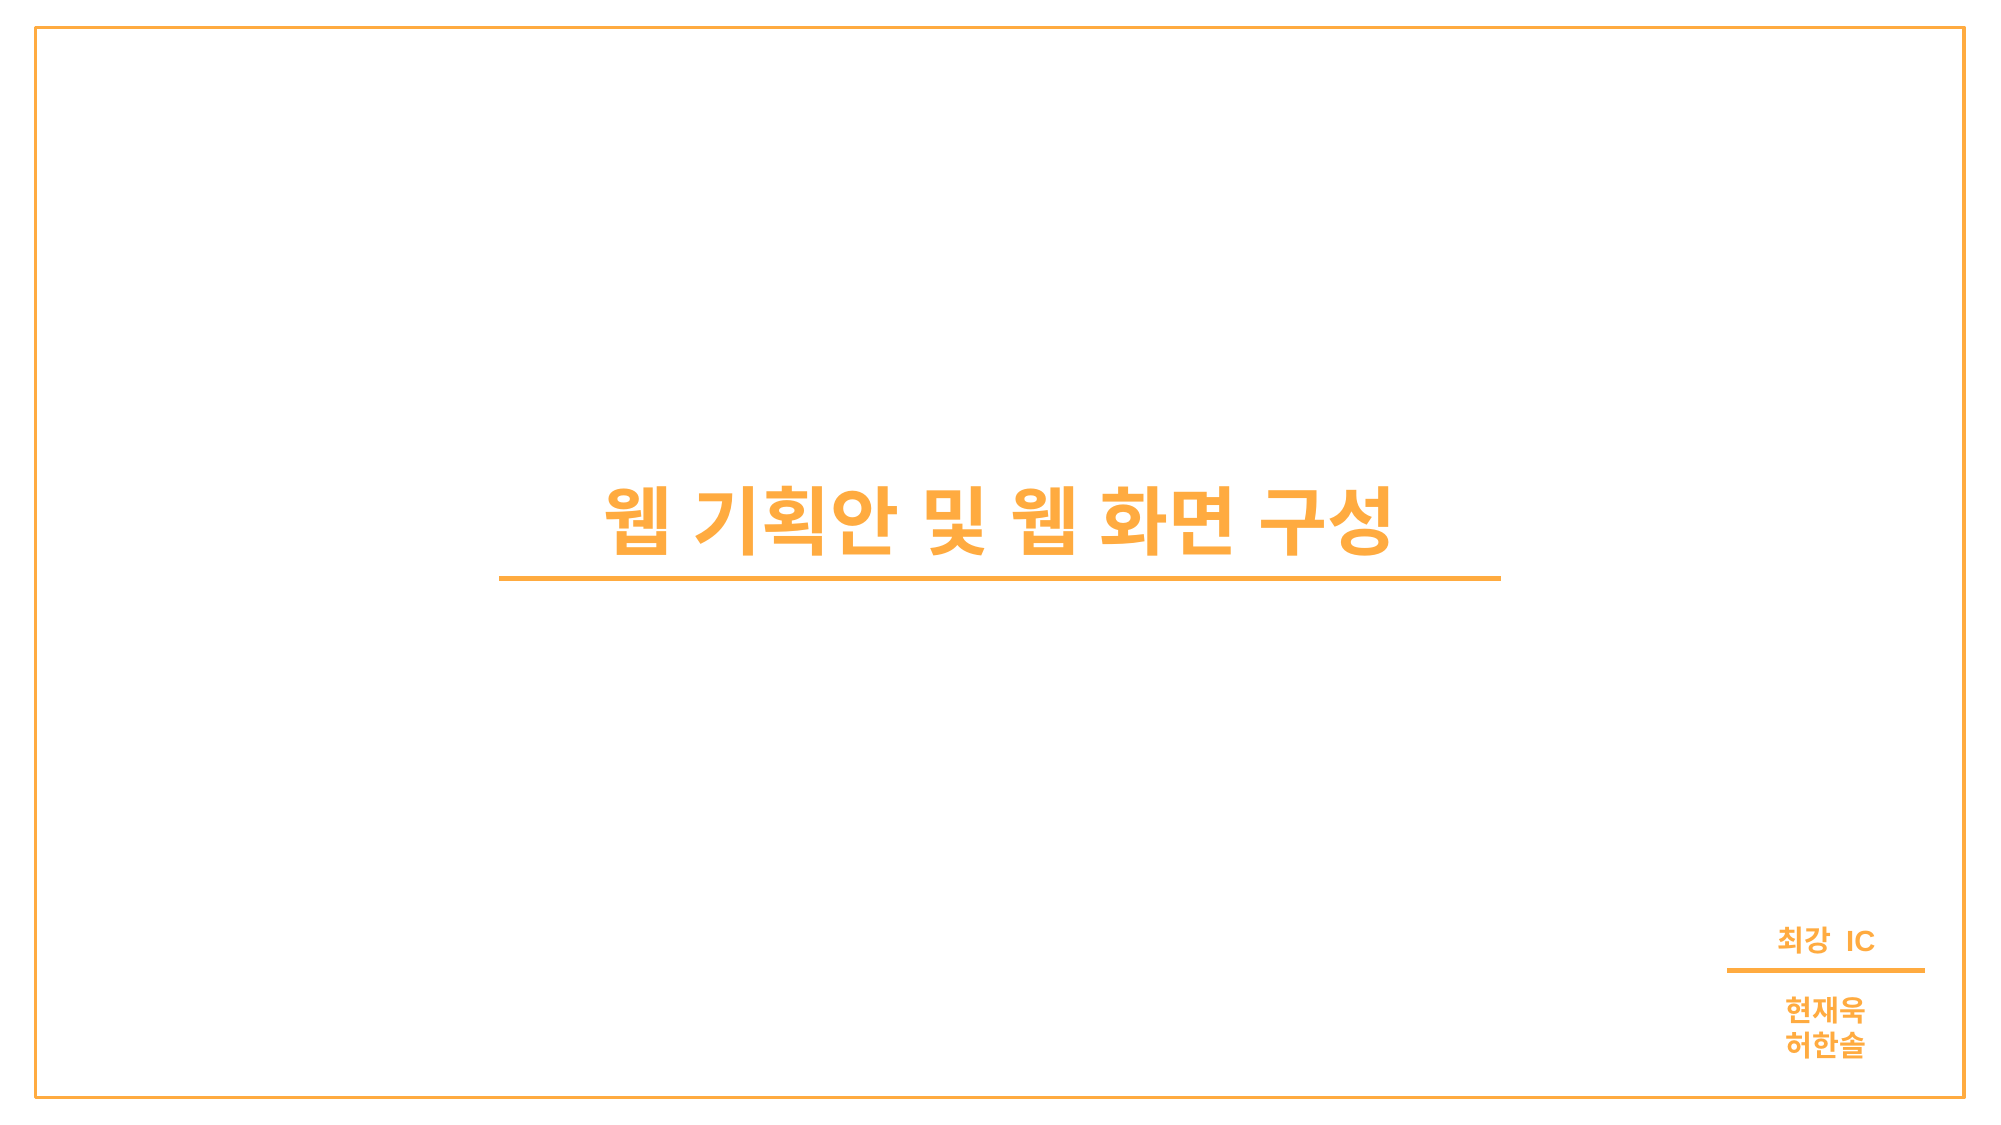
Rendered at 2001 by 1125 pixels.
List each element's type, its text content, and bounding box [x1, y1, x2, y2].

text_box 최강 IC 현재욱 허한솔 [1730, 902, 1923, 969]
title 웹 기획안 및 웹 화면 구성 [470, 459, 1530, 579]
text_box 최강 IC 현재욱 허한솔 [1730, 978, 1923, 1082]
text_box [35, 27, 1965, 1098]
